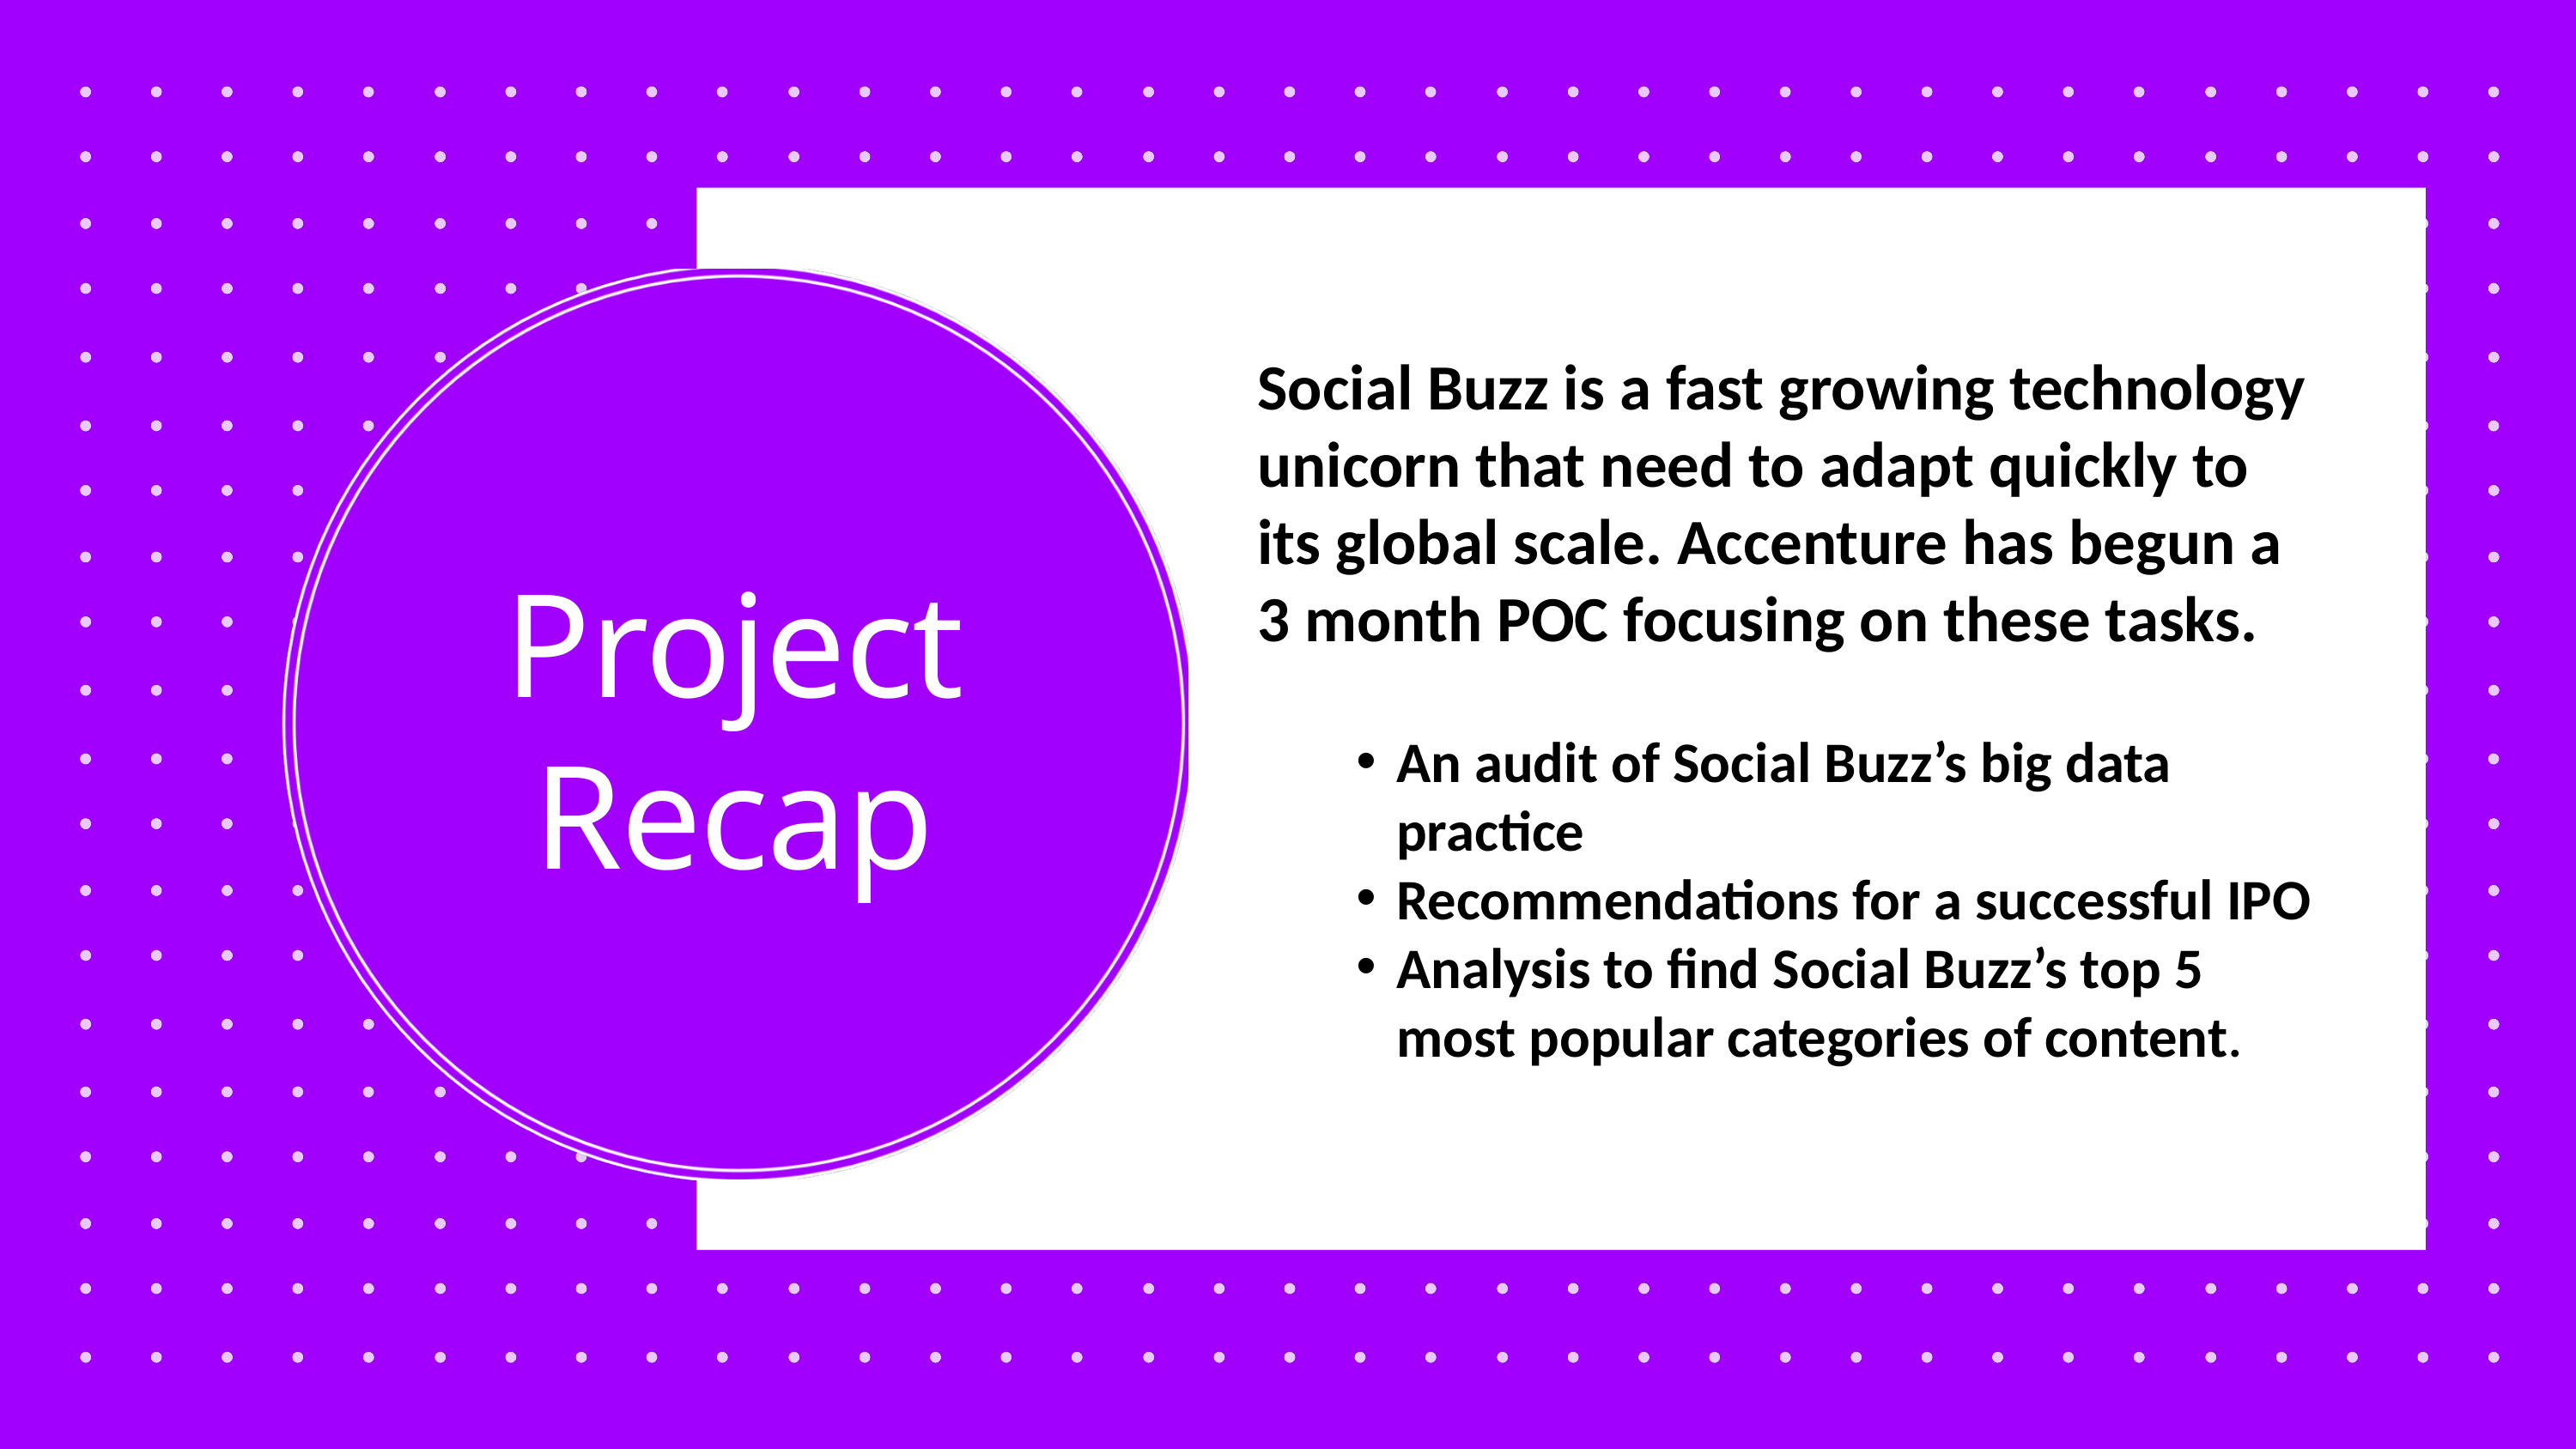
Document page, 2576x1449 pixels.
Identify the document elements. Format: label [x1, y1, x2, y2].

picture [278, 268, 1189, 1180]
text_box [72, 82, 2504, 1367]
